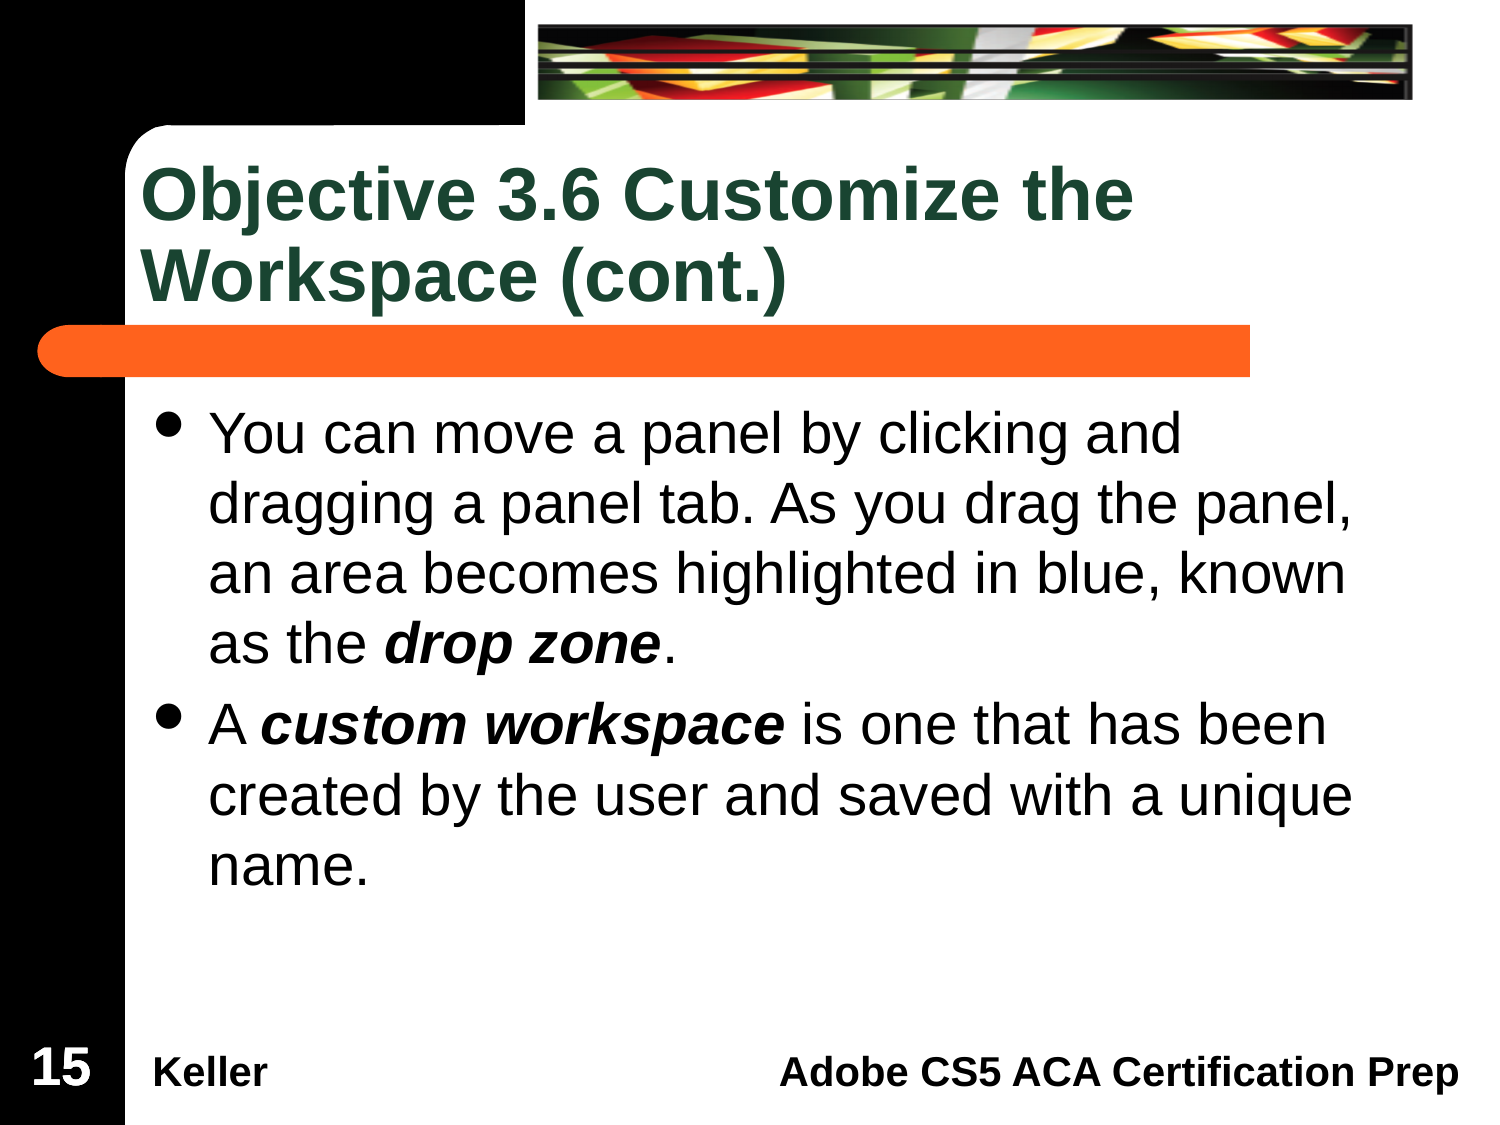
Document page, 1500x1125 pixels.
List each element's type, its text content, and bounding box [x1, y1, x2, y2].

list You can move a panel by clicking and dragging a panel tab. As you drag the panel, an area becomes highlighted in blue, known as the drop zone. A custom workspace is one that has been created by the user and saved with a unique name. [137, 387, 1400, 681]
text_box 15 [13, 1023, 111, 1105]
title Objective 3.6 Customize the Workspace (cont.) [124, 137, 1426, 326]
picture [539, 25, 1412, 99]
